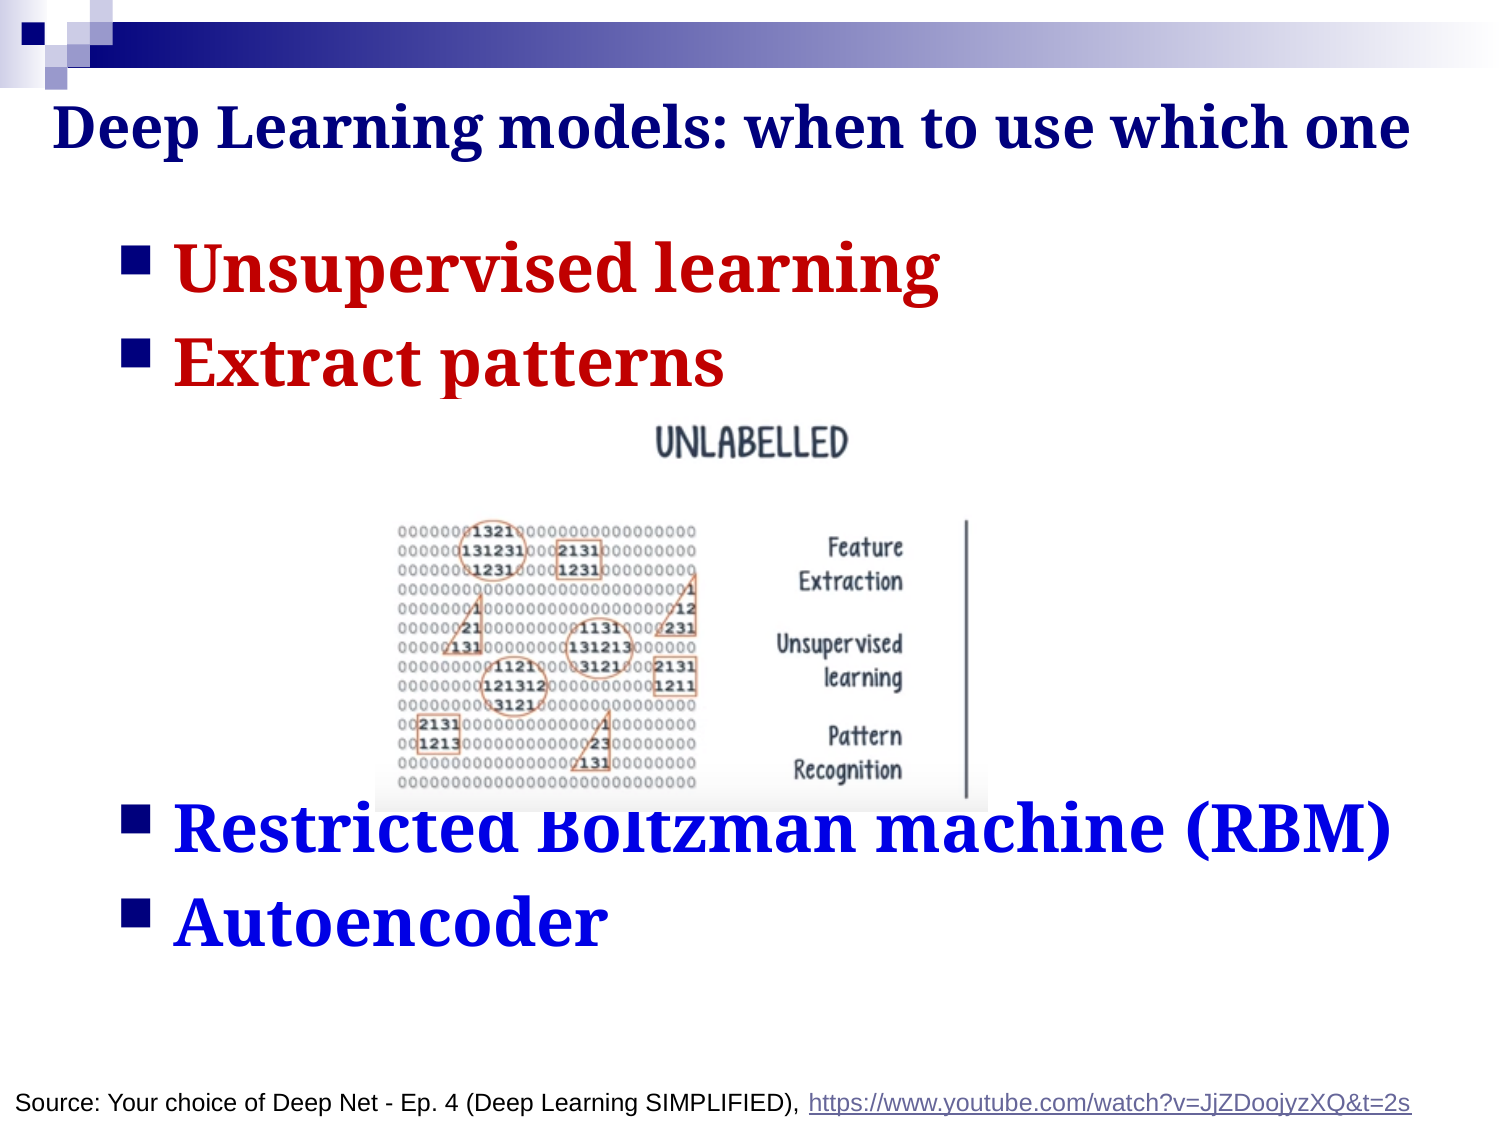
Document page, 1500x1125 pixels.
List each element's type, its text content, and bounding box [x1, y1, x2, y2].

text_box Source: Your choice of Deep Net - Ep. 4 (Deep Learning SIMPLIFIED), https://www.youtube.com/watch?v=JjZDoojyzXQ&t=2s [0, 1079, 1500, 1125]
picture [374, 399, 988, 813]
title Deep Learning models: when to use which one [37, 62, 1463, 188]
list Unsupervised learning Extract patterns Restricted Boltzman machine (RBM) Autoencoder [102, 218, 1463, 1025]
